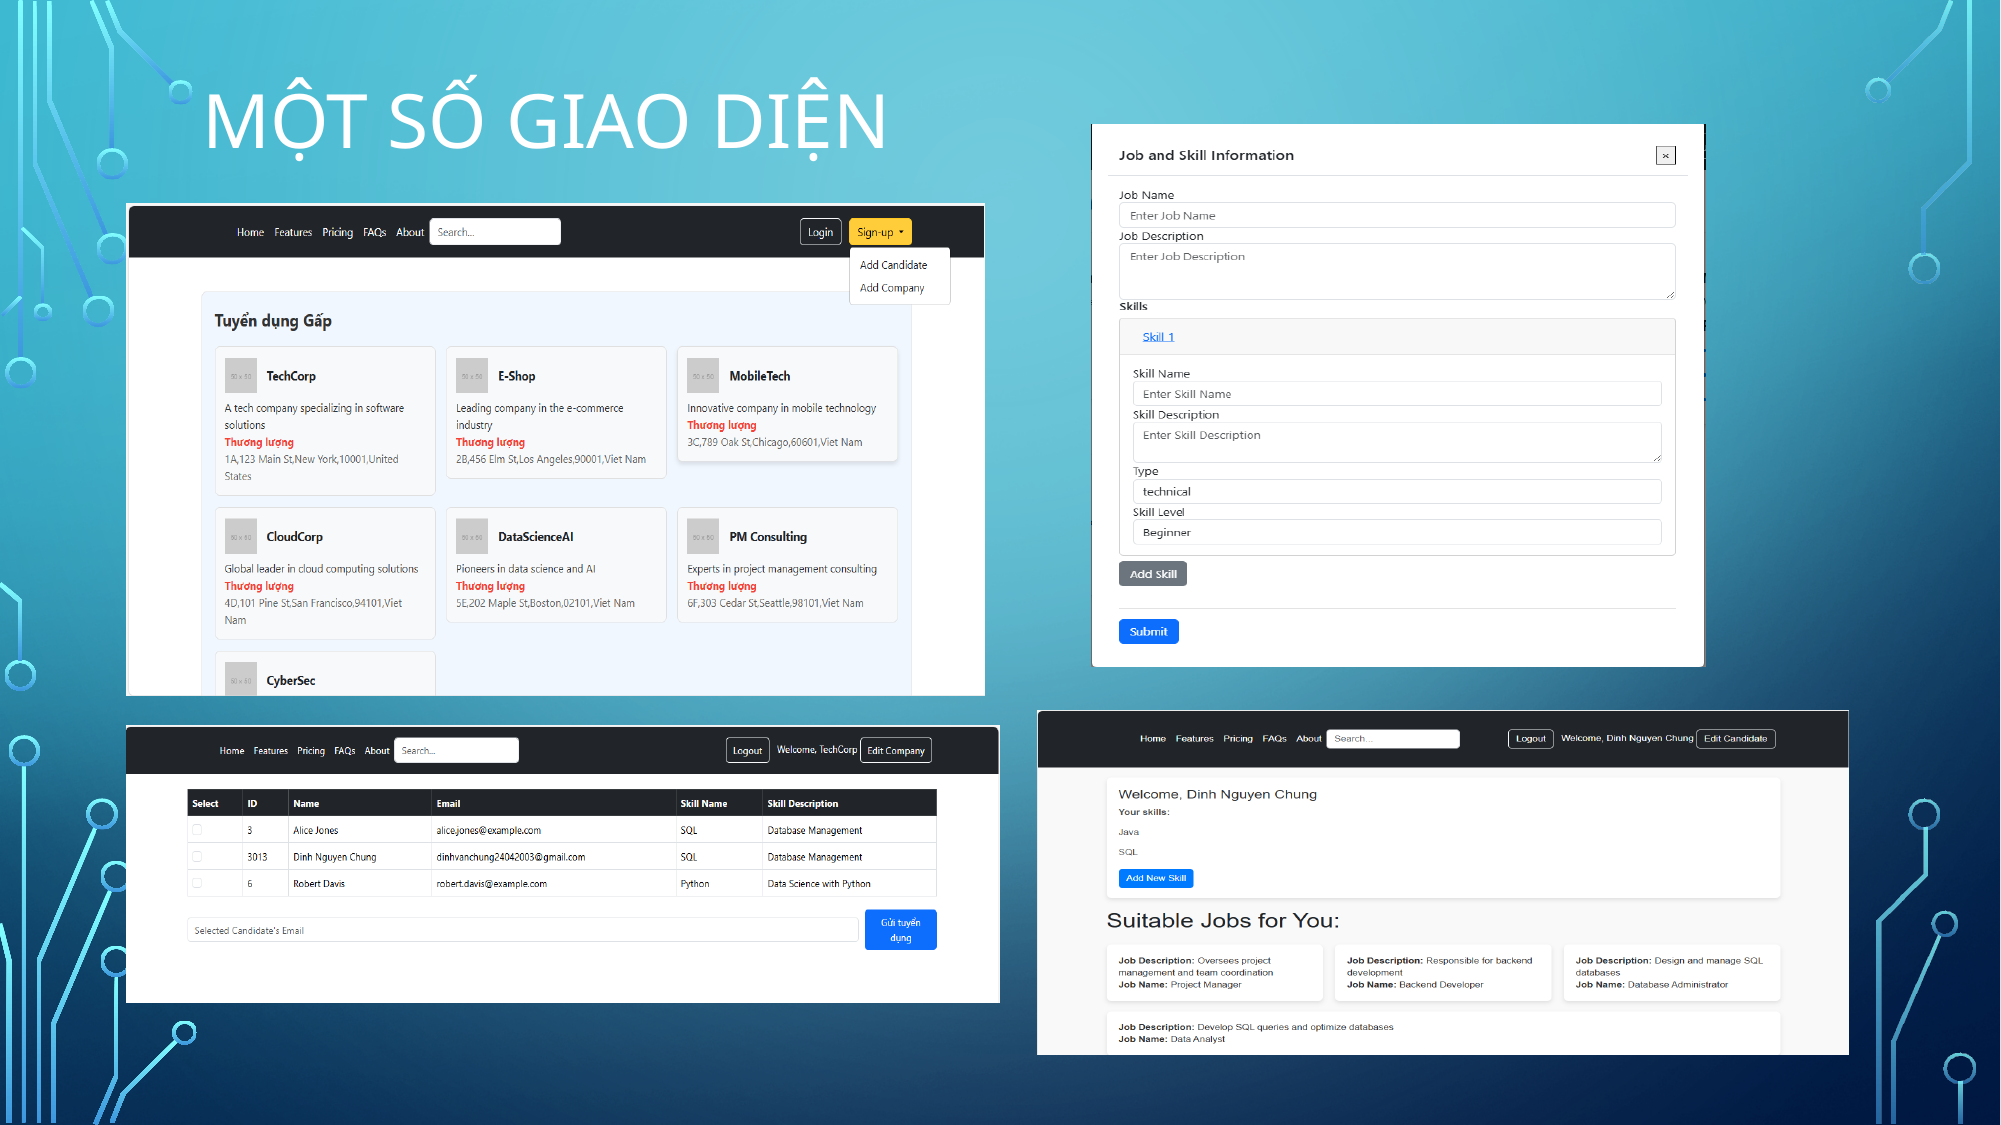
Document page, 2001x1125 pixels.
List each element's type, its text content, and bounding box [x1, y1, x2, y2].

title Một số giao diện [187, 34, 1813, 215]
picture [126, 725, 1001, 1004]
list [126, 203, 985, 696]
picture [1091, 124, 1706, 668]
picture [1037, 710, 1850, 1055]
